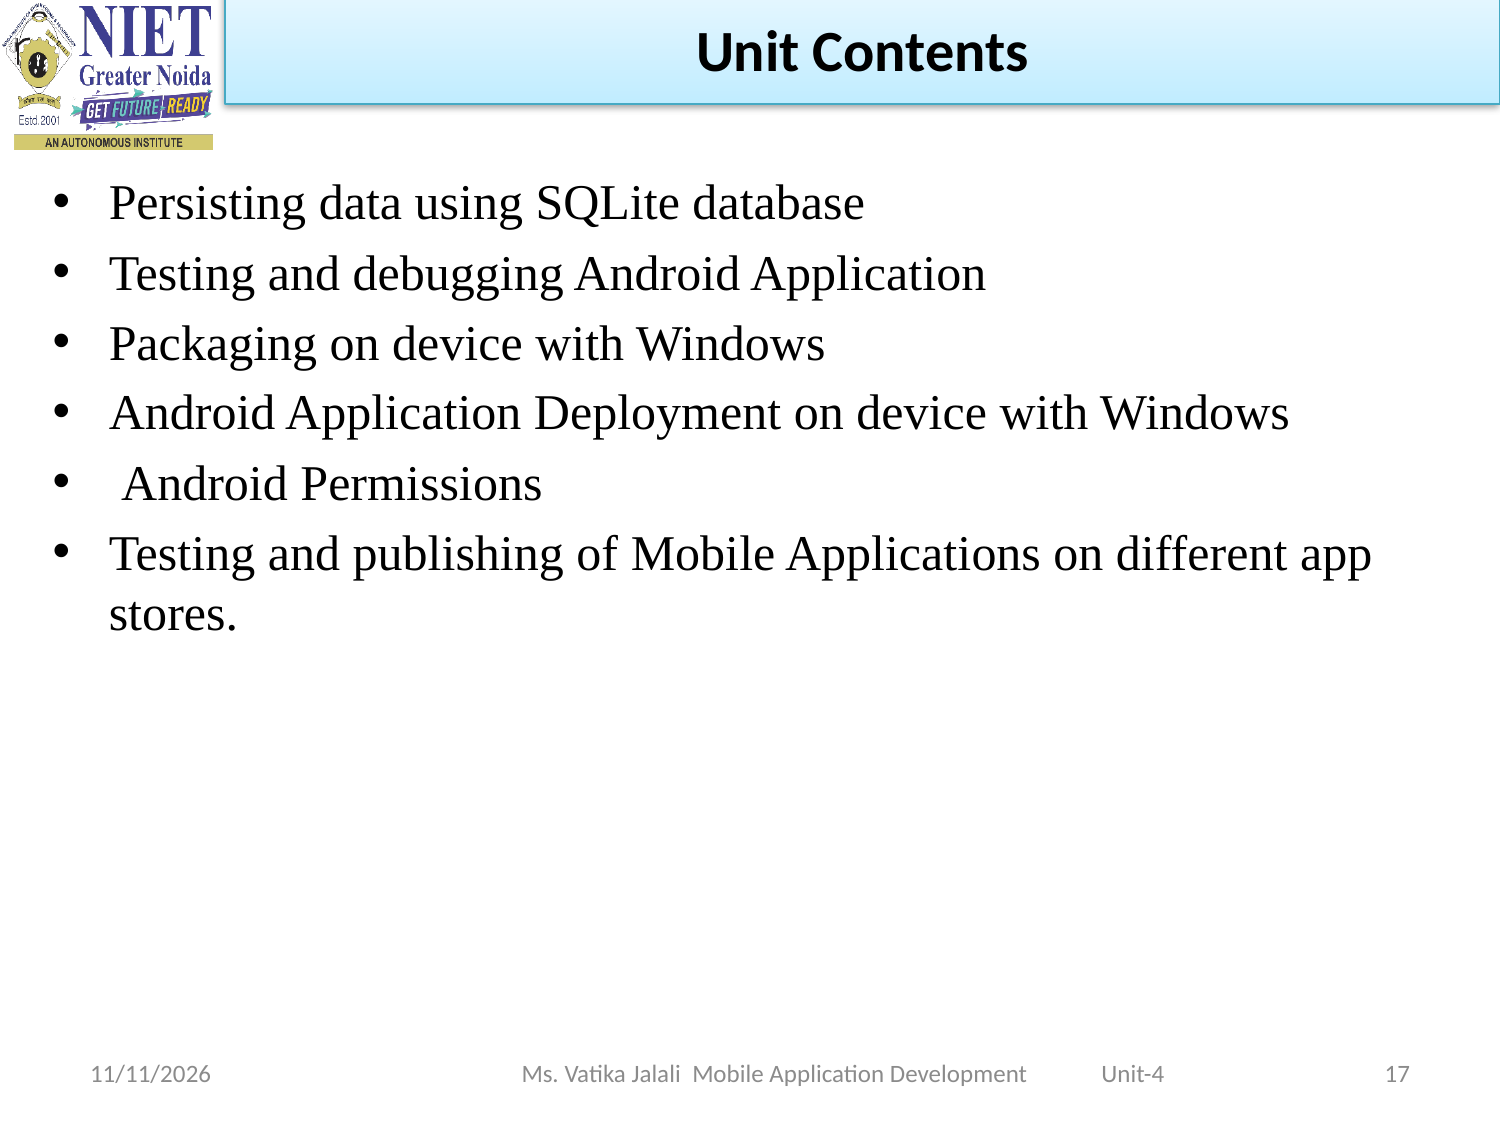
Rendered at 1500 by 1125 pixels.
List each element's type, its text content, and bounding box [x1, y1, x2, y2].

text_box Unit Contents [224, 0, 1500, 105]
list Persisting data using SQLite database Testing and debugging Android Application Packaging on device with Windows Android Application Deployment on device with Windows Android Permissions Testing and publishing of Mobile Applications on different app stores. [37, 162, 1466, 1000]
footer Ms. Vatika Jalali Mobile Application Development Unit-4 [412, 1042, 1275, 1103]
slide_number 17 [1275, 1042, 1425, 1103]
picture [2, 3, 213, 150]
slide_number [75, 1042, 412, 1103]
